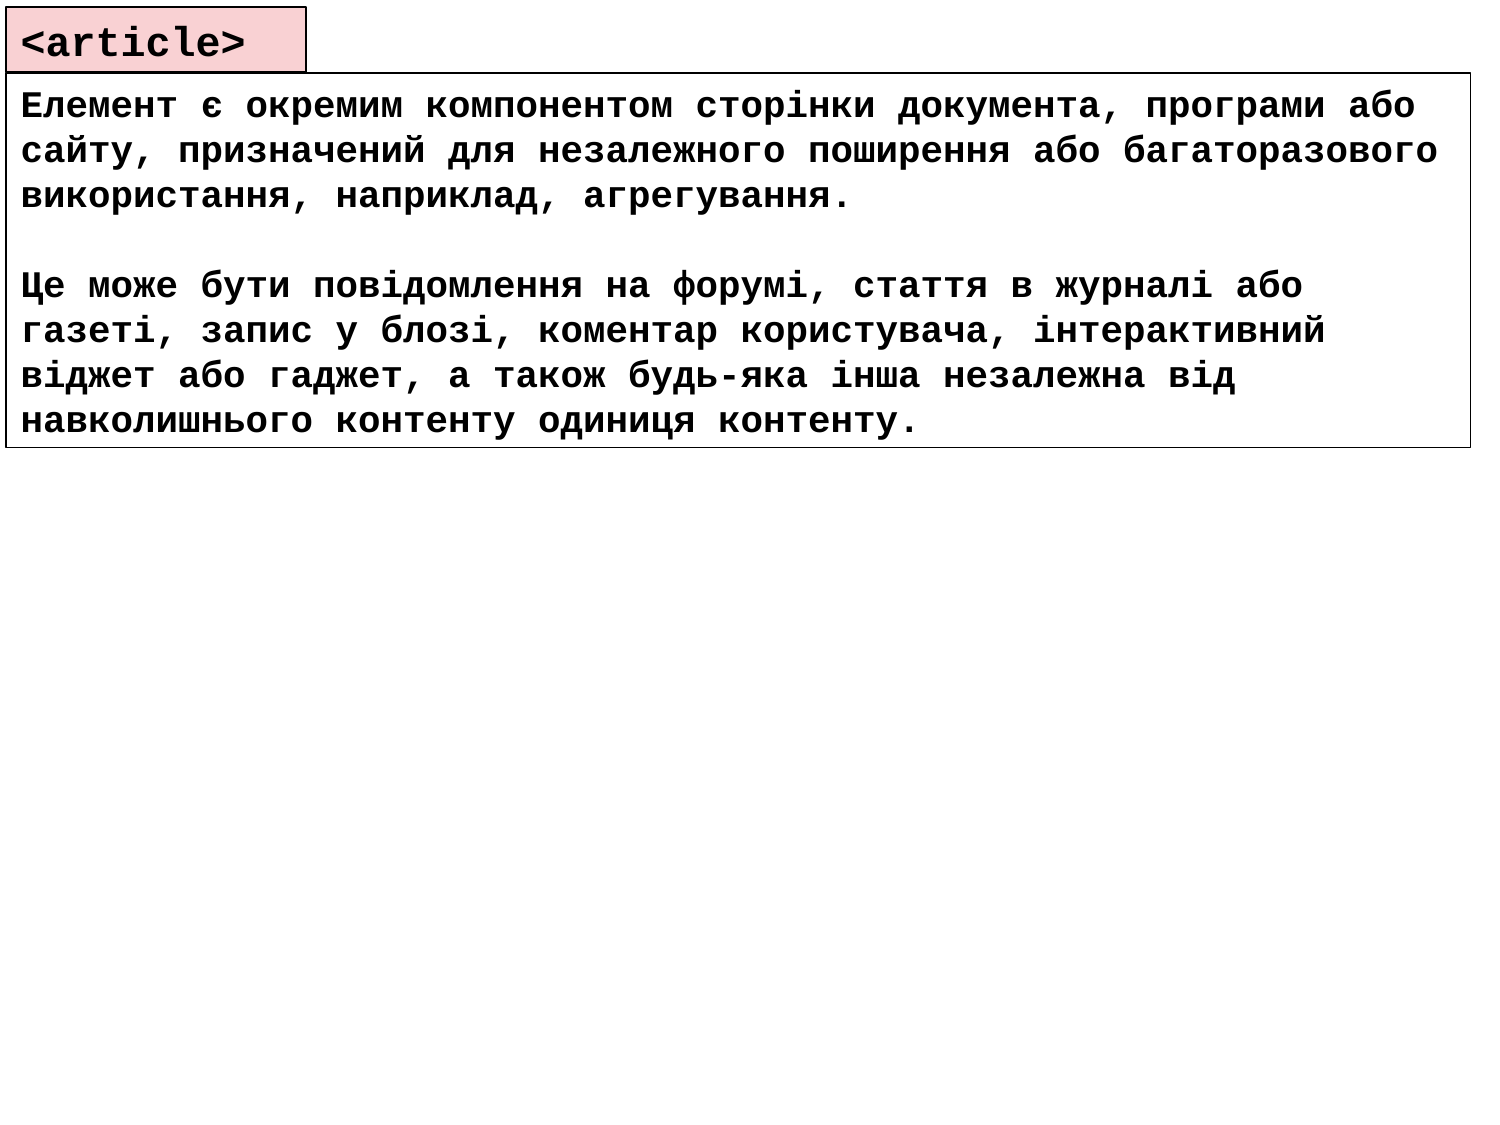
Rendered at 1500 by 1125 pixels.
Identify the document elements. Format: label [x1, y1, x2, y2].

text_box [5, 7, 1471, 452]
